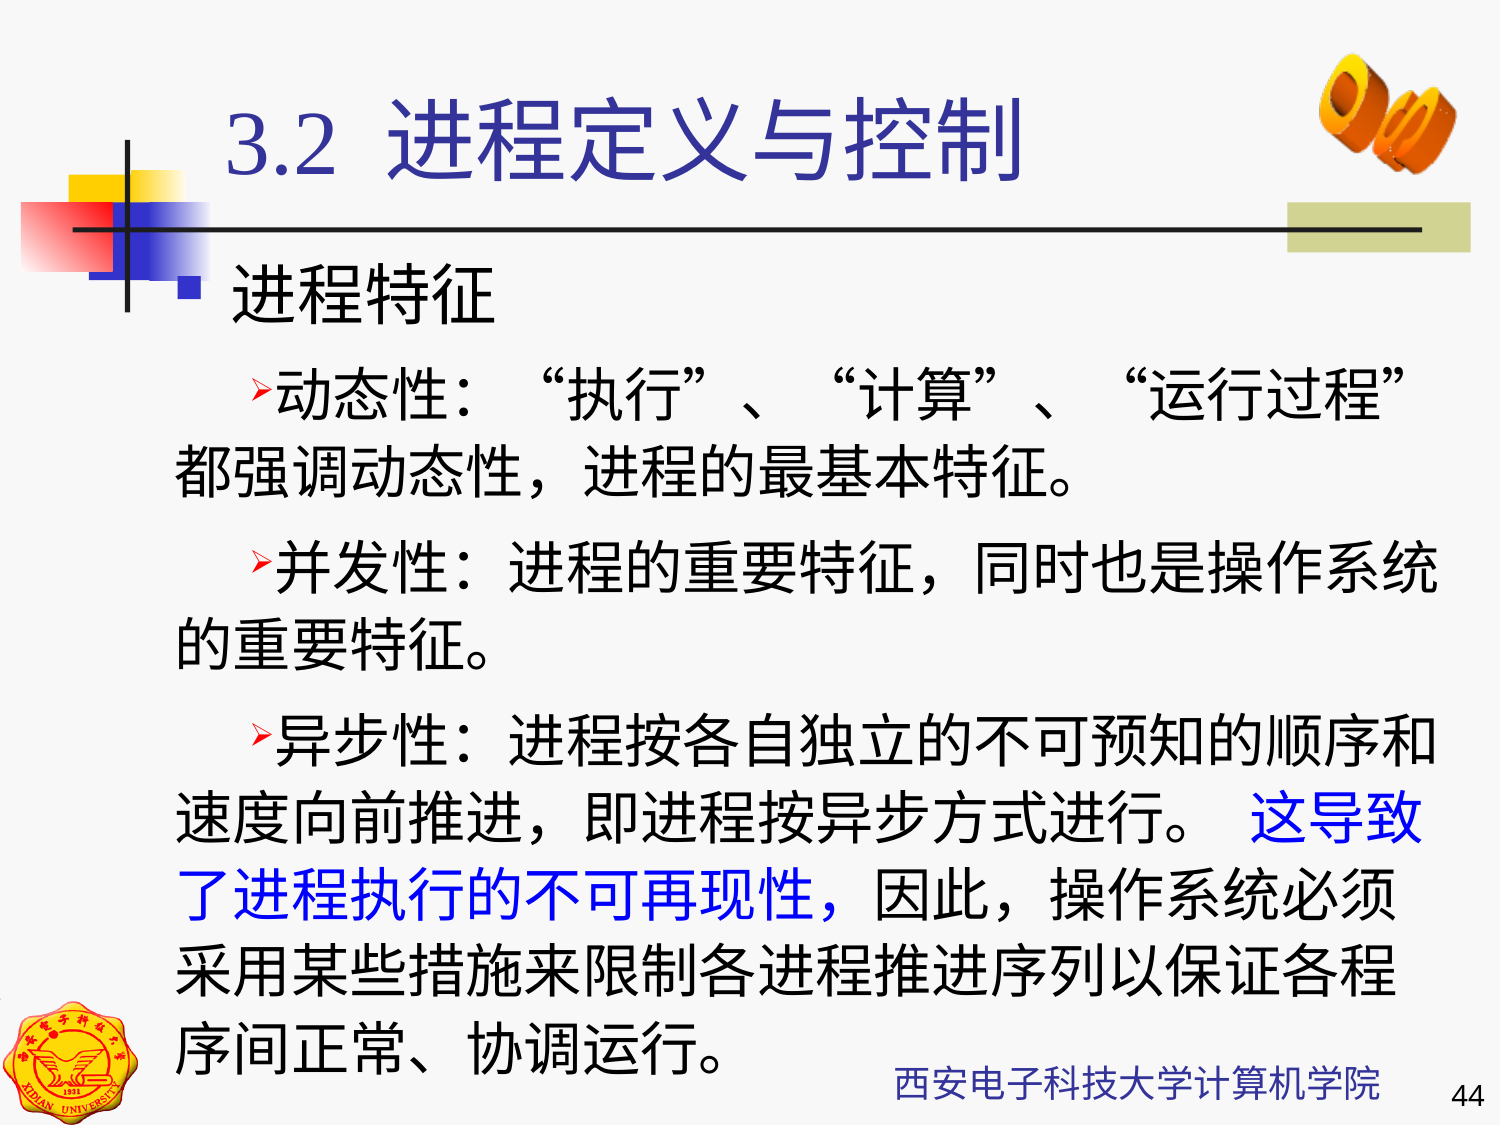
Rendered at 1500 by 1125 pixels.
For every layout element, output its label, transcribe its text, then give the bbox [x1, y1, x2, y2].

text_box 进程特征 动态性：“执行”、“计算”、“运行过程”都强调动态性，进程的最基本特征。 并发性：进程的重要特征，同时也是操作系统的重要特征。 异步性：进程按各自独立的不可预知的顺序和速度向前推进，即进程按异步方式进行。 这导致了进程执行的不可再现性，因此，操作系统必须采用某些措施来限制各进程推进序列以保证各程序间正常、协调运行。 [159, 237, 1463, 1094]
text_box [1187, 1049, 1500, 1125]
picture [1293, 36, 1465, 75]
picture [0, 998, 138, 1125]
text_box 3.2 进程定义与控制 [209, 75, 1488, 200]
